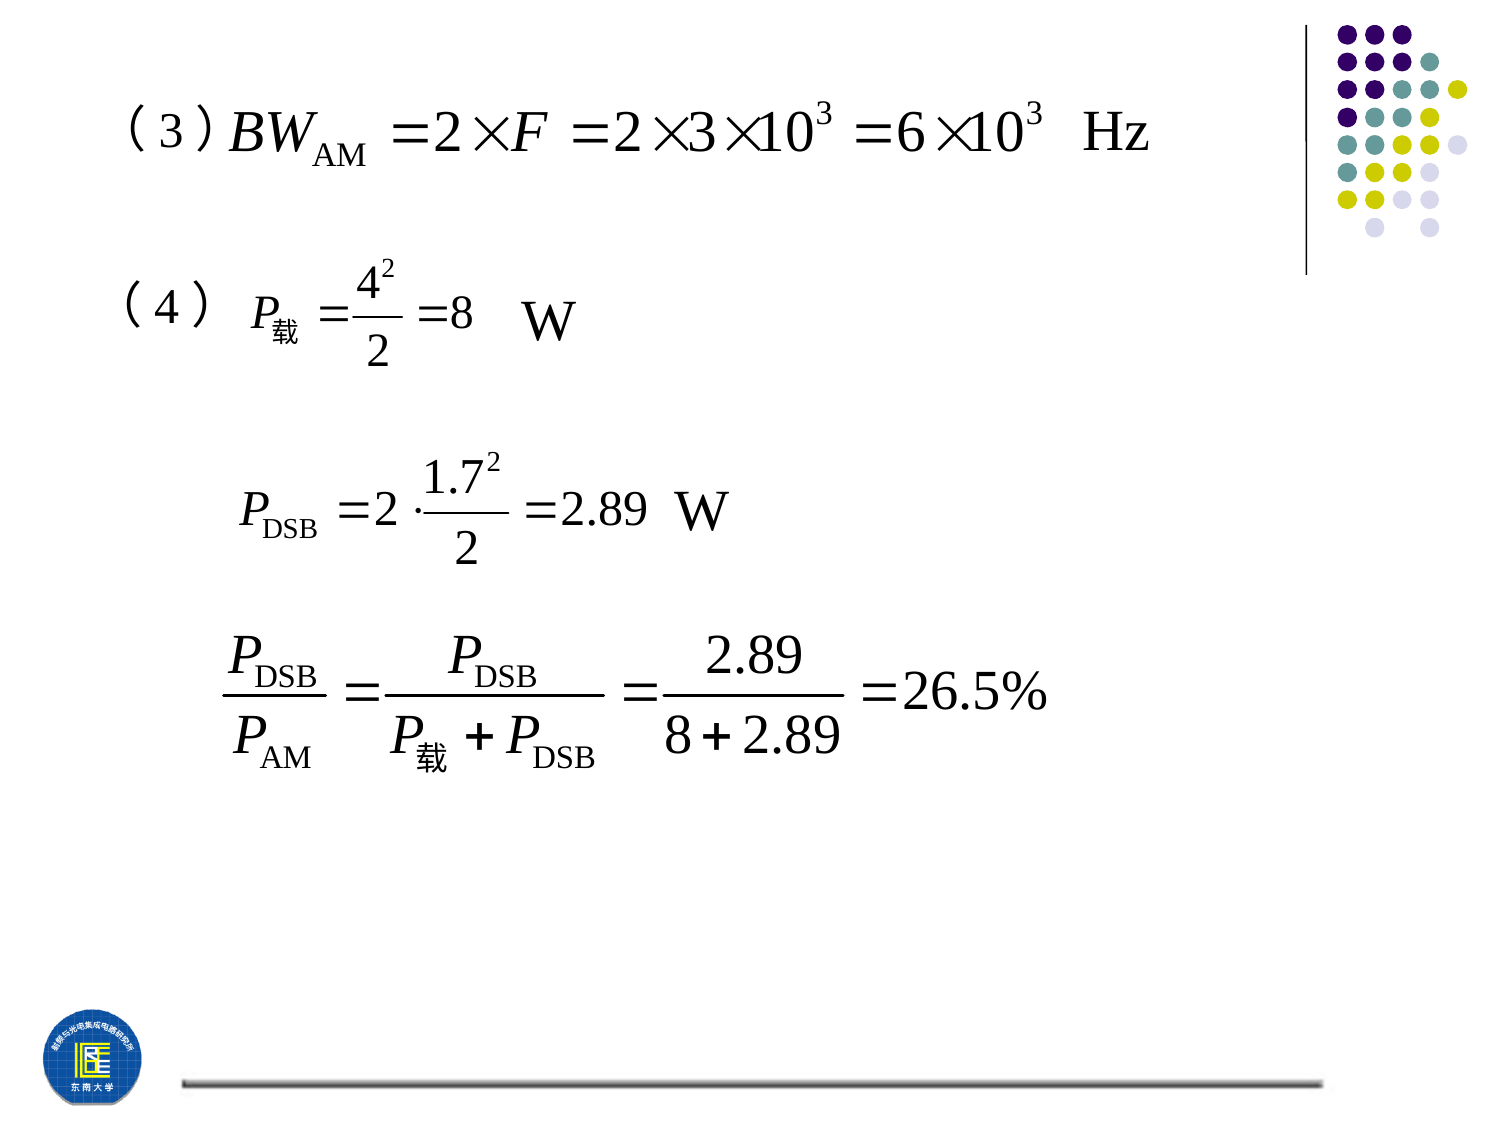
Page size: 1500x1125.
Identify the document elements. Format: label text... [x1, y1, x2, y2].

picture [34, 999, 148, 1113]
picture [171, 1058, 1353, 1111]
text_box （4） [77, 265, 236, 341]
text_box W [663, 464, 785, 549]
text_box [217, 86, 1055, 182]
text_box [241, 244, 482, 378]
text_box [213, 619, 1058, 786]
text_box （3） [81, 89, 213, 165]
text_box Hz [1068, 84, 1193, 170]
text_box W [506, 274, 632, 360]
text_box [229, 437, 658, 576]
slide_number [1074, 1024, 1426, 1101]
